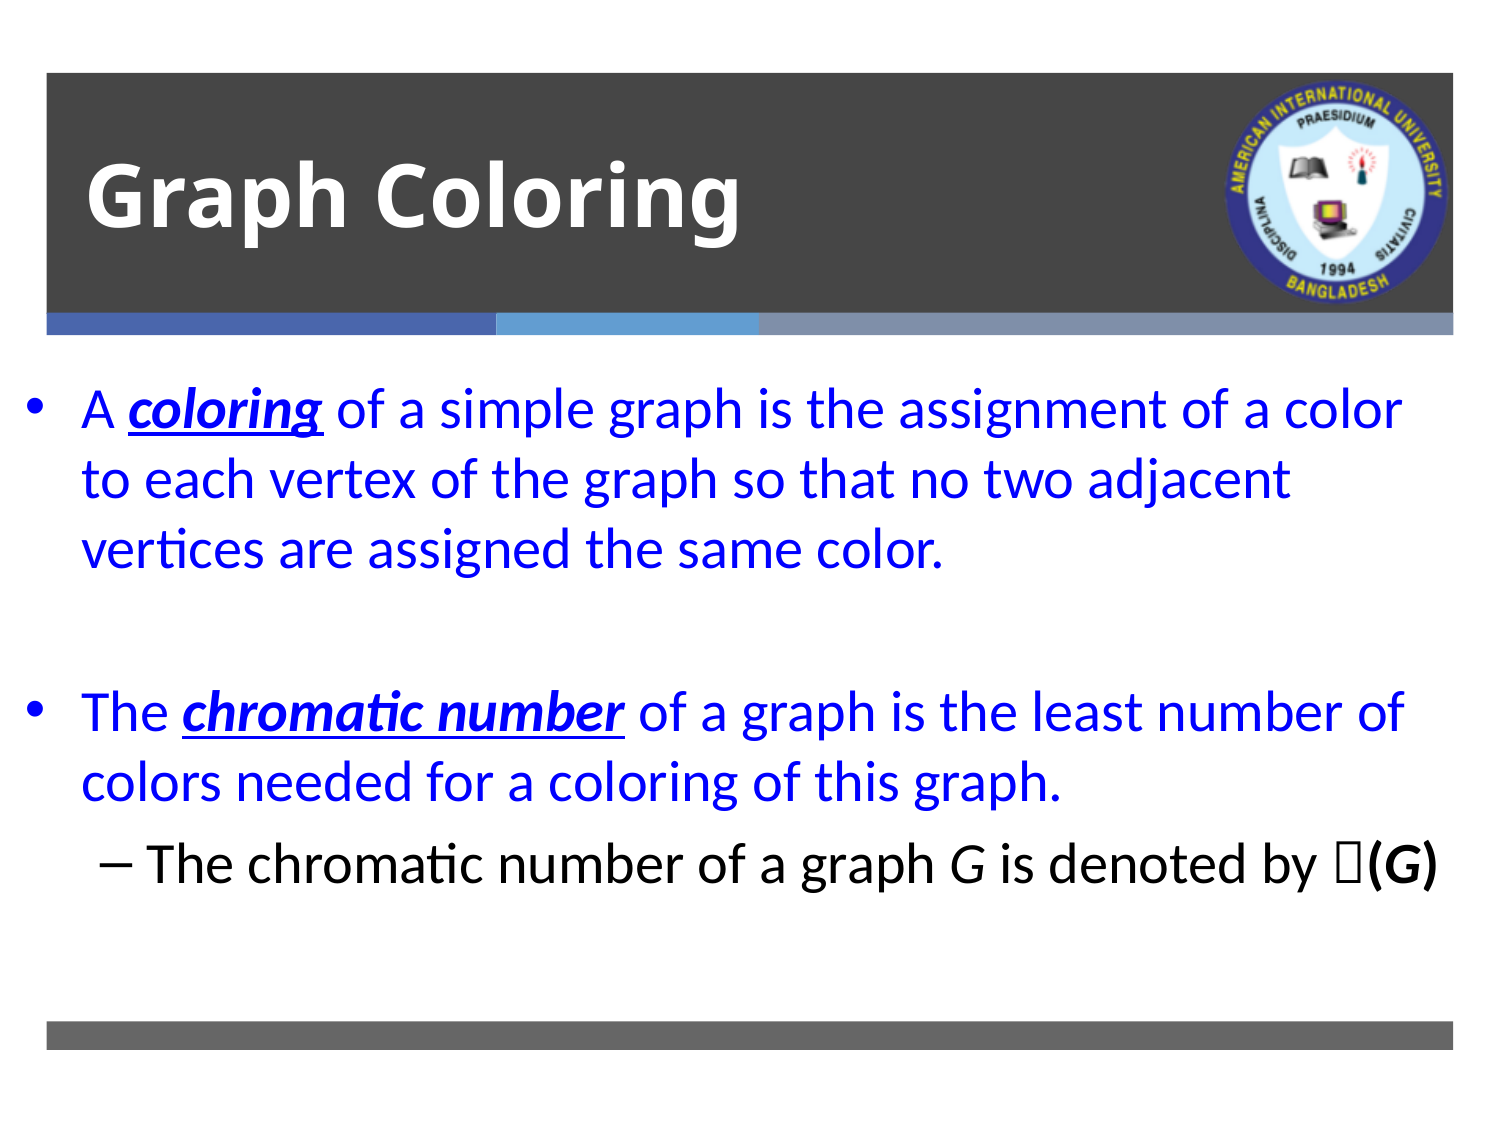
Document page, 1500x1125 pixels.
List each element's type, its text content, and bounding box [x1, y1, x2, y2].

title Graph Coloring [69, 73, 1351, 253]
text_box A coloring of a simple graph is the assignment of a color to each vertex of the graph so that no two adjacent vertices are assigned the same color. The chromatic number of a graph is the least number of colors needed for a coloring of this graph. The chromatic number of a graph G is denoted by (G) [24, 362, 1463, 1100]
picture [1220, 75, 1454, 310]
